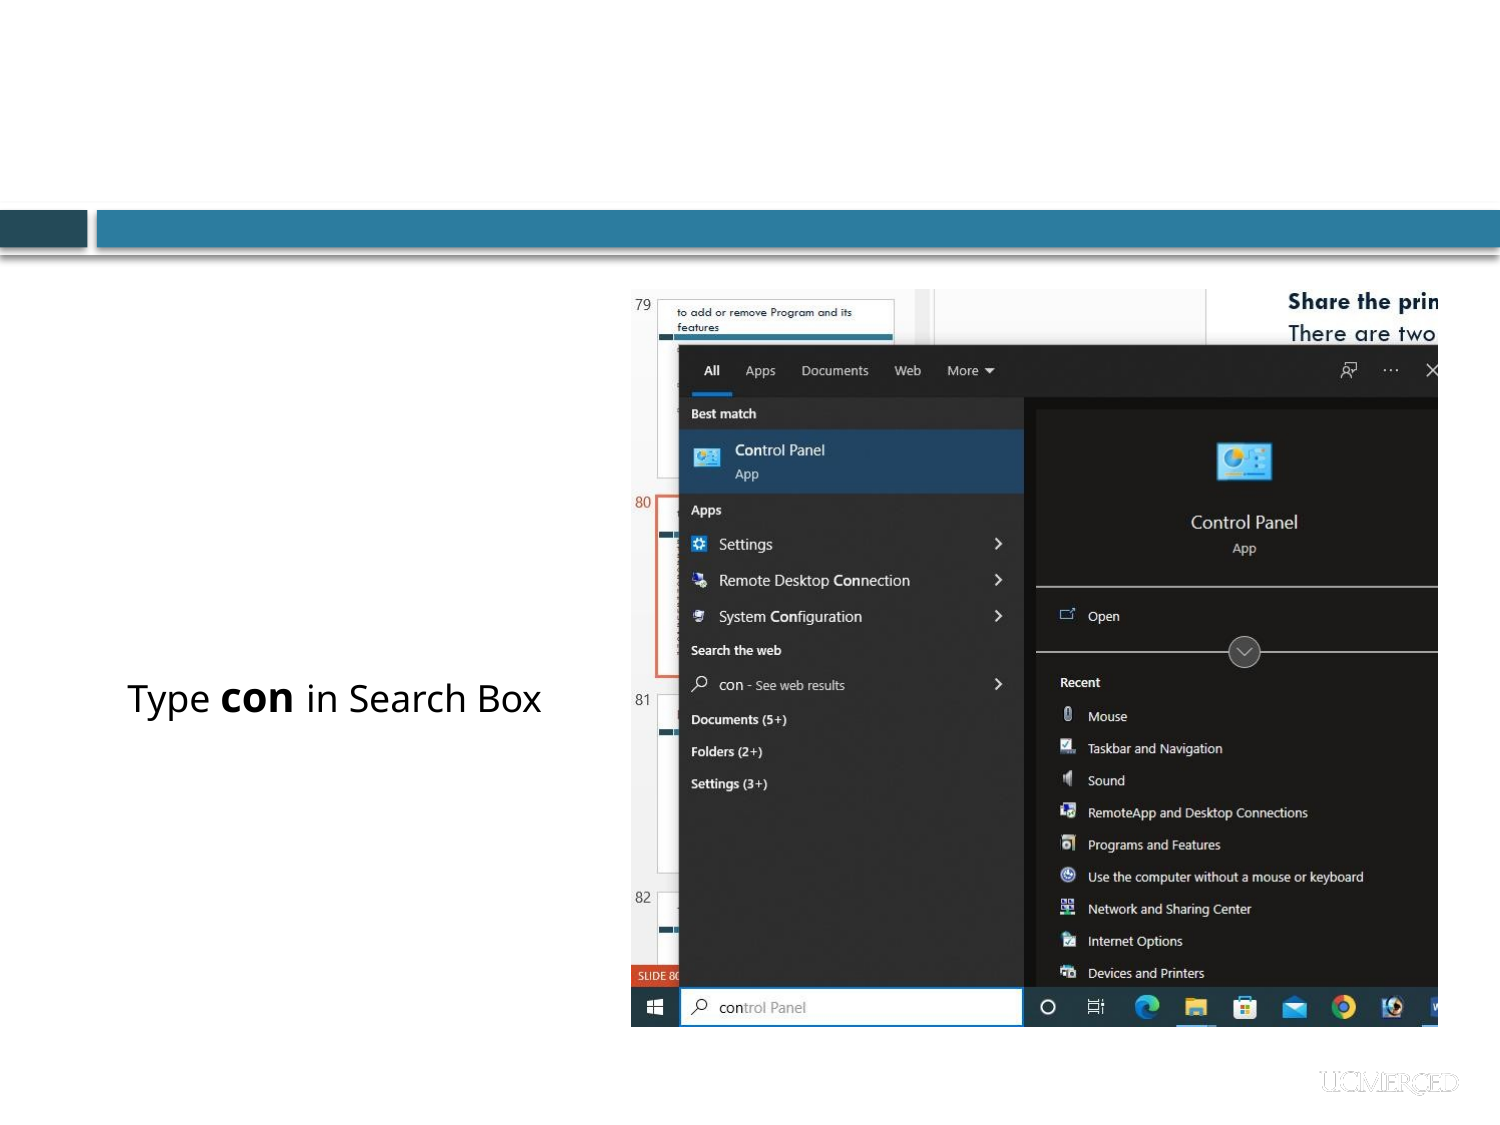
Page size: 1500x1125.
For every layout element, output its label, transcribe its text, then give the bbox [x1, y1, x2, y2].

text_box Type con in Search Box [110, 663, 557, 729]
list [631, 288, 1439, 1028]
